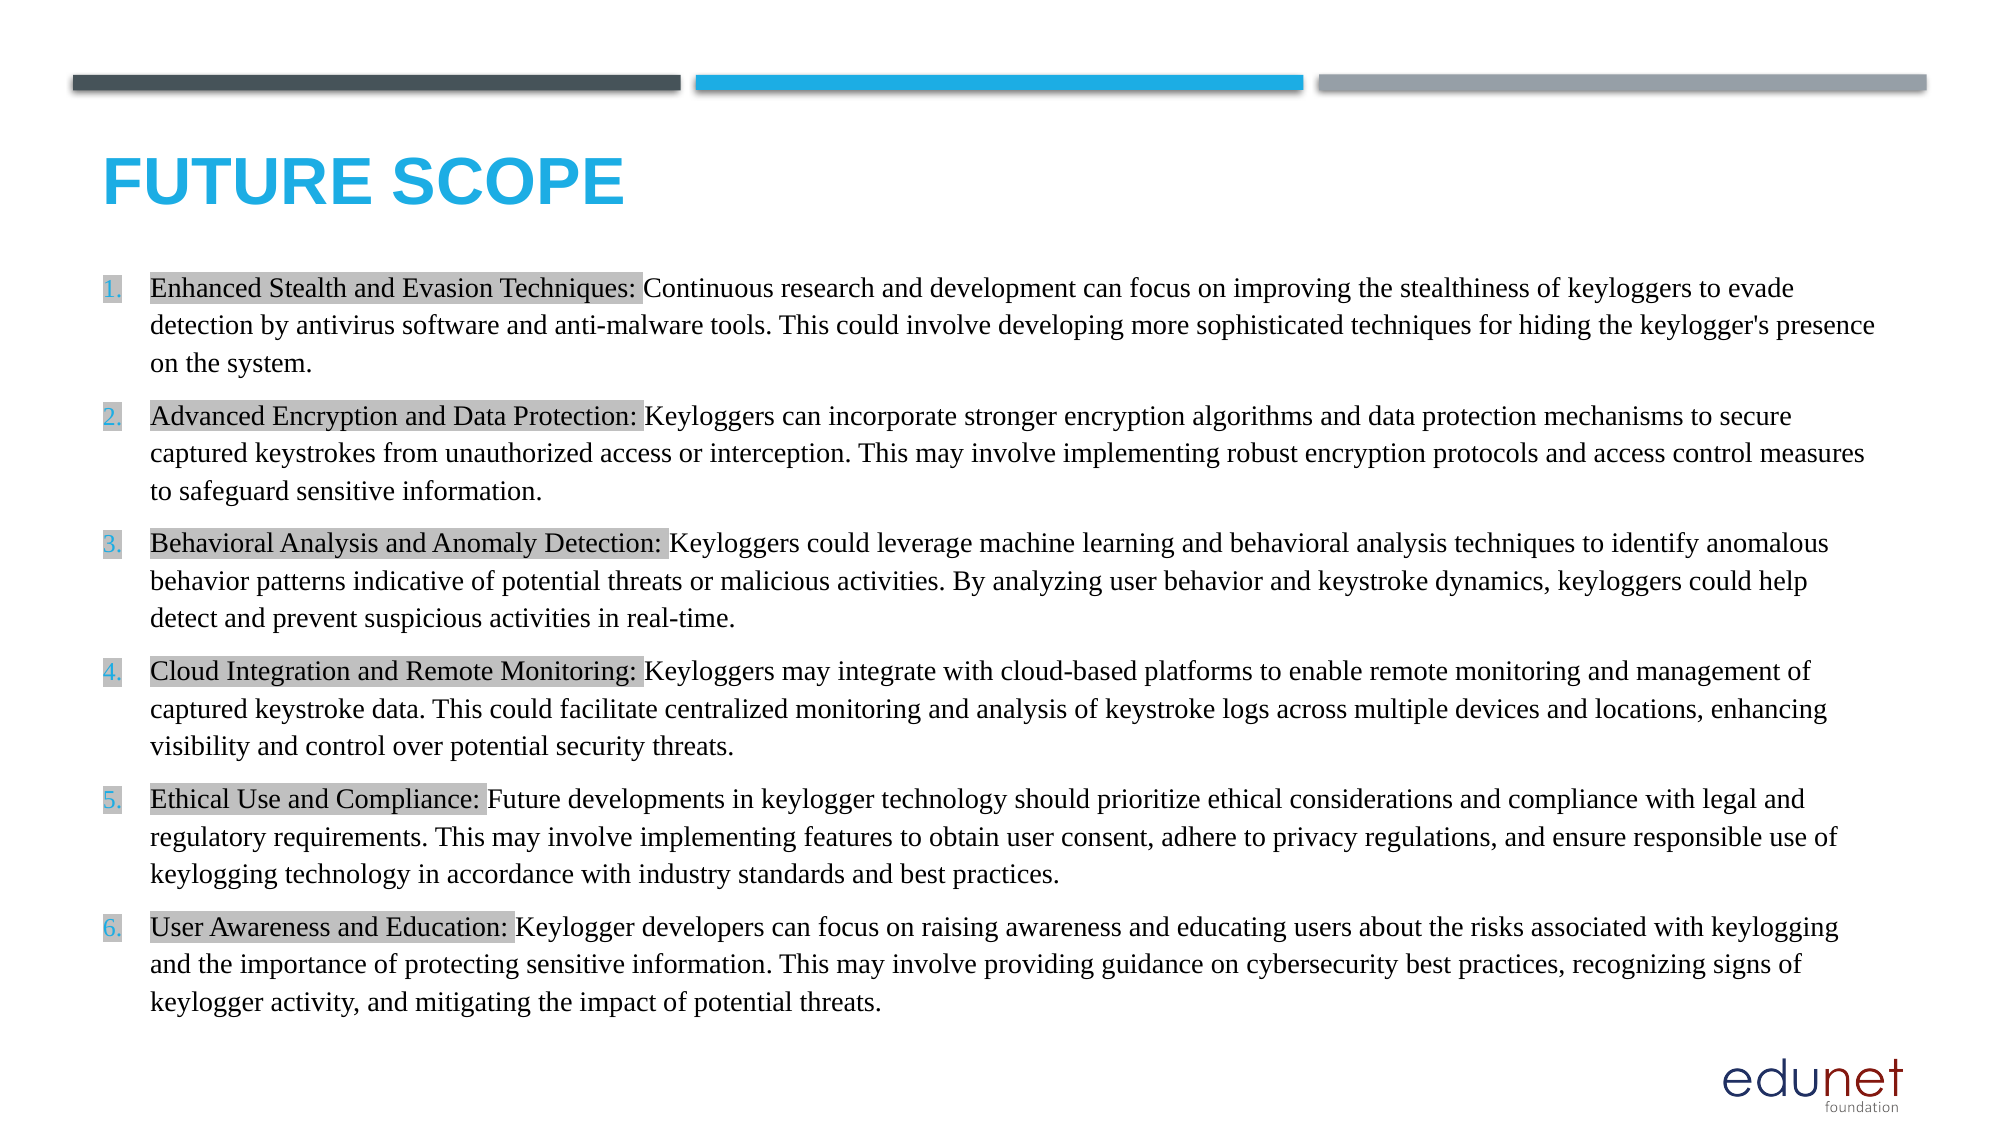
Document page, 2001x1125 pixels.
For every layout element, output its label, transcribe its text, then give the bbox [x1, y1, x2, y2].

list Enhanced Stealth and Evasion Techniques: Continuous research and development can focus on improving the stealthiness of keyloggers to evade detection by antivirus software and anti-malware tools. This could involve developing more sophisticated techniques for hiding the keylogger's presence on the system. Advanced Encryption and Data Protection: Keyloggers can incorporate stronger encryption algorithms and data protection mechanisms to secure captured keystrokes from unauthorized access or interception. This may involve implementing robust encryption protocols and access control measures to safeguard sensitive information. Behavioral Analysis and Anomaly Detection: Keyloggers could leverage machine learning and behavioral analysis techniques to identify anomalous behavior patterns indicative of potential threats or malicious activities. By analyzing user behavior and keystroke dynamics, keyloggers could help detect and prevent suspicious activities in real-time. Cloud Integration and Remote Monitoring: Keyloggers may integrate with cloud-based platforms to enable remote monitoring and management of captured keystroke data. This could facilitate centralized monitoring and analysis of keystroke logs across multiple devices and locations, enhancing visibility and control over potential security threats. Ethical Use and Compliance: Future developments in keylogger technology should prioritize ethical considerations and compliance with legal and regulatory requirements. This may involve implementing features to obtain user consent, adhere to privacy regulations, and ensure responsible use of keylogging technology in accordance with industry standards and best practices. User Awareness and Education: Keylogger developers can focus on raising awareness and educating users about the risks associated with keylogging and the importance of protecting sensitive information. This may involve providing guidance on cybersecurity best practices, recognizing signs of keylogger activity, and mitigating the impact of potential threats. [87, 258, 1898, 1025]
text_box Future scope [87, 138, 1898, 226]
picture [1719, 1056, 1905, 1116]
